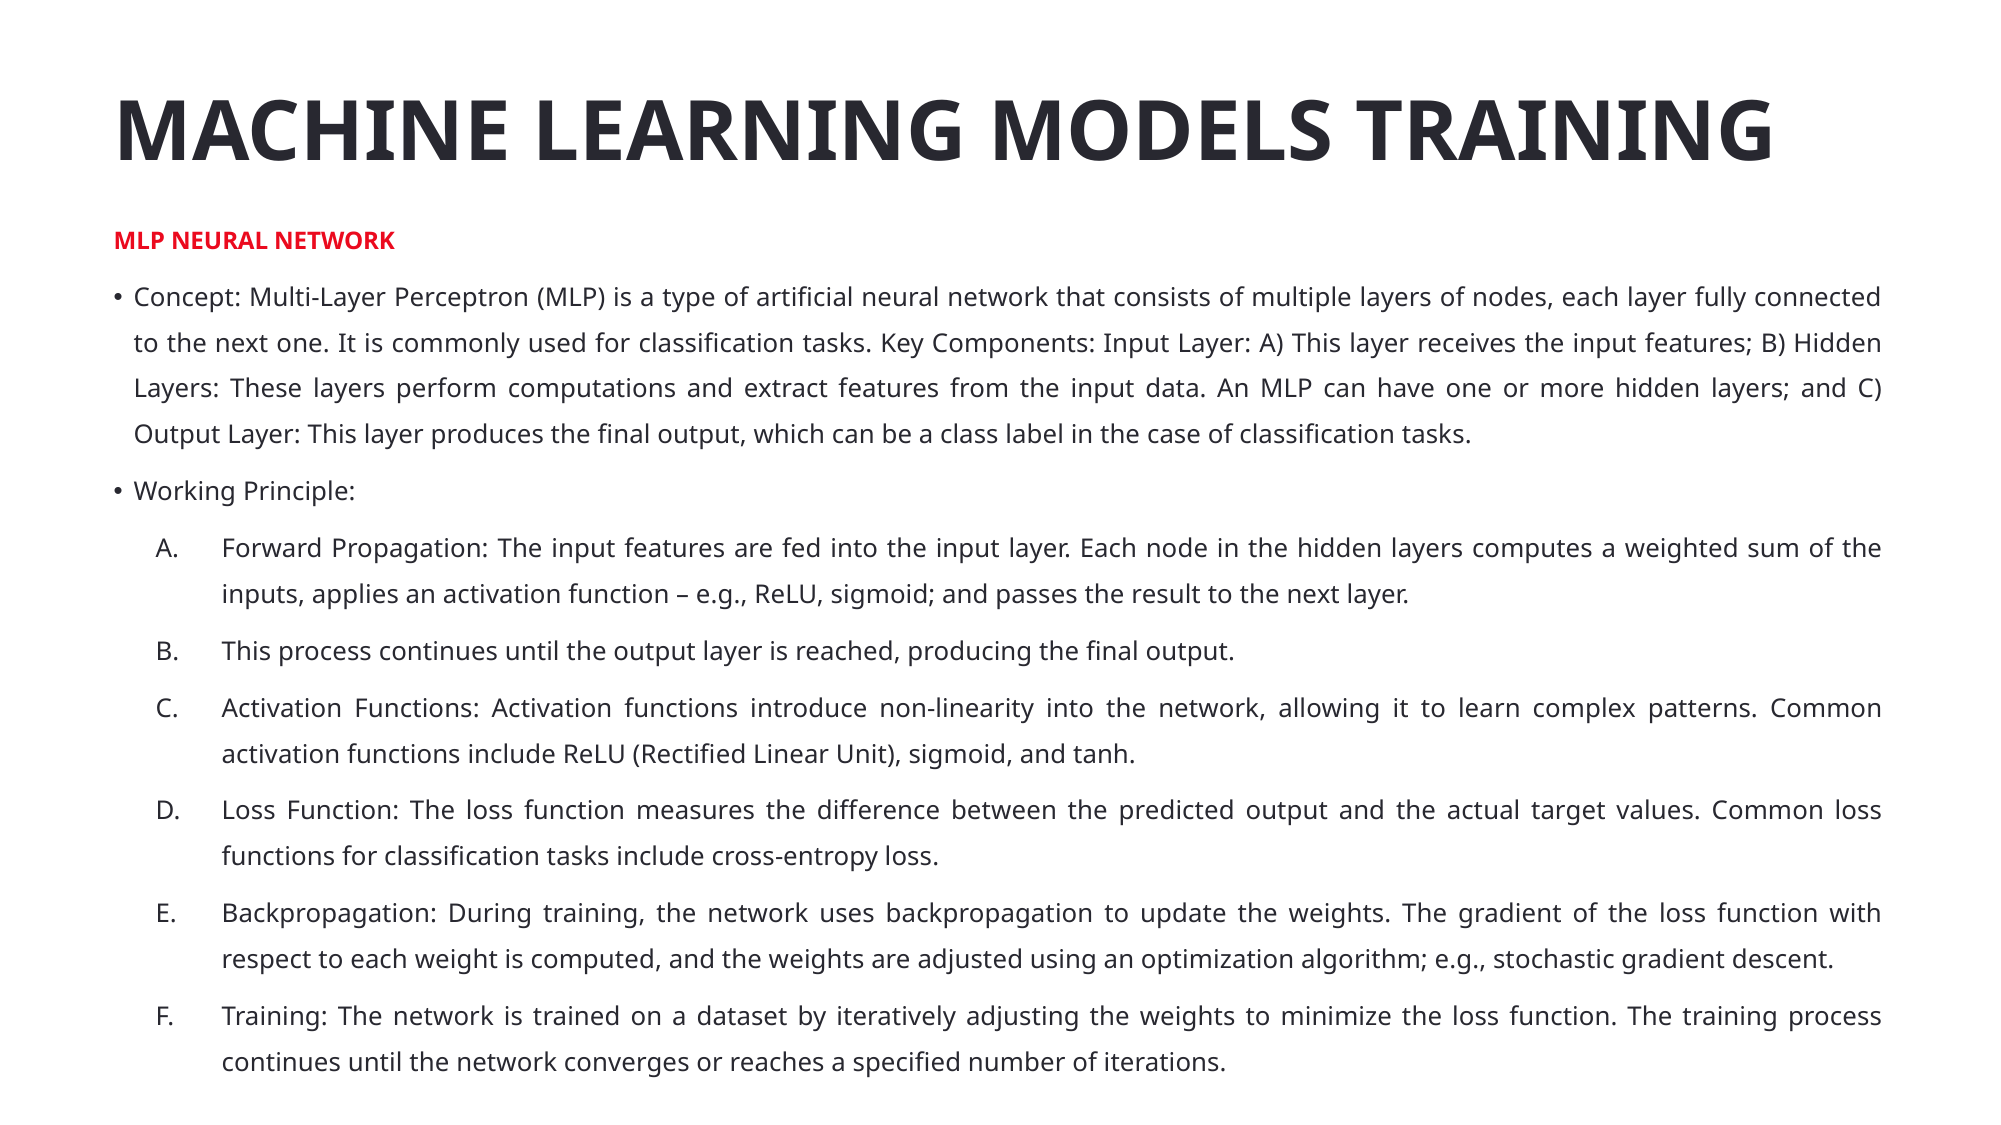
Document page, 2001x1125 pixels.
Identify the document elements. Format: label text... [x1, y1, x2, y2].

title MACHINE LEARNING MODELS TRAINING [113, 88, 1887, 180]
list MLP NEURAL NETWORK Concept: Multi-Layer Perceptron (MLP) is a type of artificial neural network that consists of multiple layers of nodes, each layer fully connected to the next one. It is commonly used for classification tasks. Key Components: Input Layer: A) This layer receives the input features; B) Hidden Layers: These layers perform computations and extract features from the input data. An MLP can have one or more hidden layers; and C) Output Layer: This layer produces the final output, which can be a class label in the case of classification tasks. Working Principle: Forward Propagation: The input features are fed into the input layer. Each node in the hidden layers computes a weighted sum of the inputs, applies an activation function – e.g., ReLU, sigmoid; and passes the result to the next layer. This process continues until the output layer is reached, producing the final output. Activation Functions: Activation functions introduce non-linearity into the network, allowing it to learn complex patterns. Common activation functions include ReLU (Rectified Linear Unit), sigmoid, and tanh. Loss Function: The loss function measures the difference between the predicted output and the actual target values. Common loss functions for classification tasks include cross-entropy loss. Backpropagation: During training, the network uses backpropagation to update the weights. The gradient of the loss function with respect to each weight is computed, and the weights are adjusted using an optimization algorithm; e.g., stochastic gradient descent. Training: The network is trained on a dataset by iteratively adjusting the weights to minimize the loss function. The training process continues until the network converges or reaches a specified number of iterations. [113, 212, 1887, 1085]
